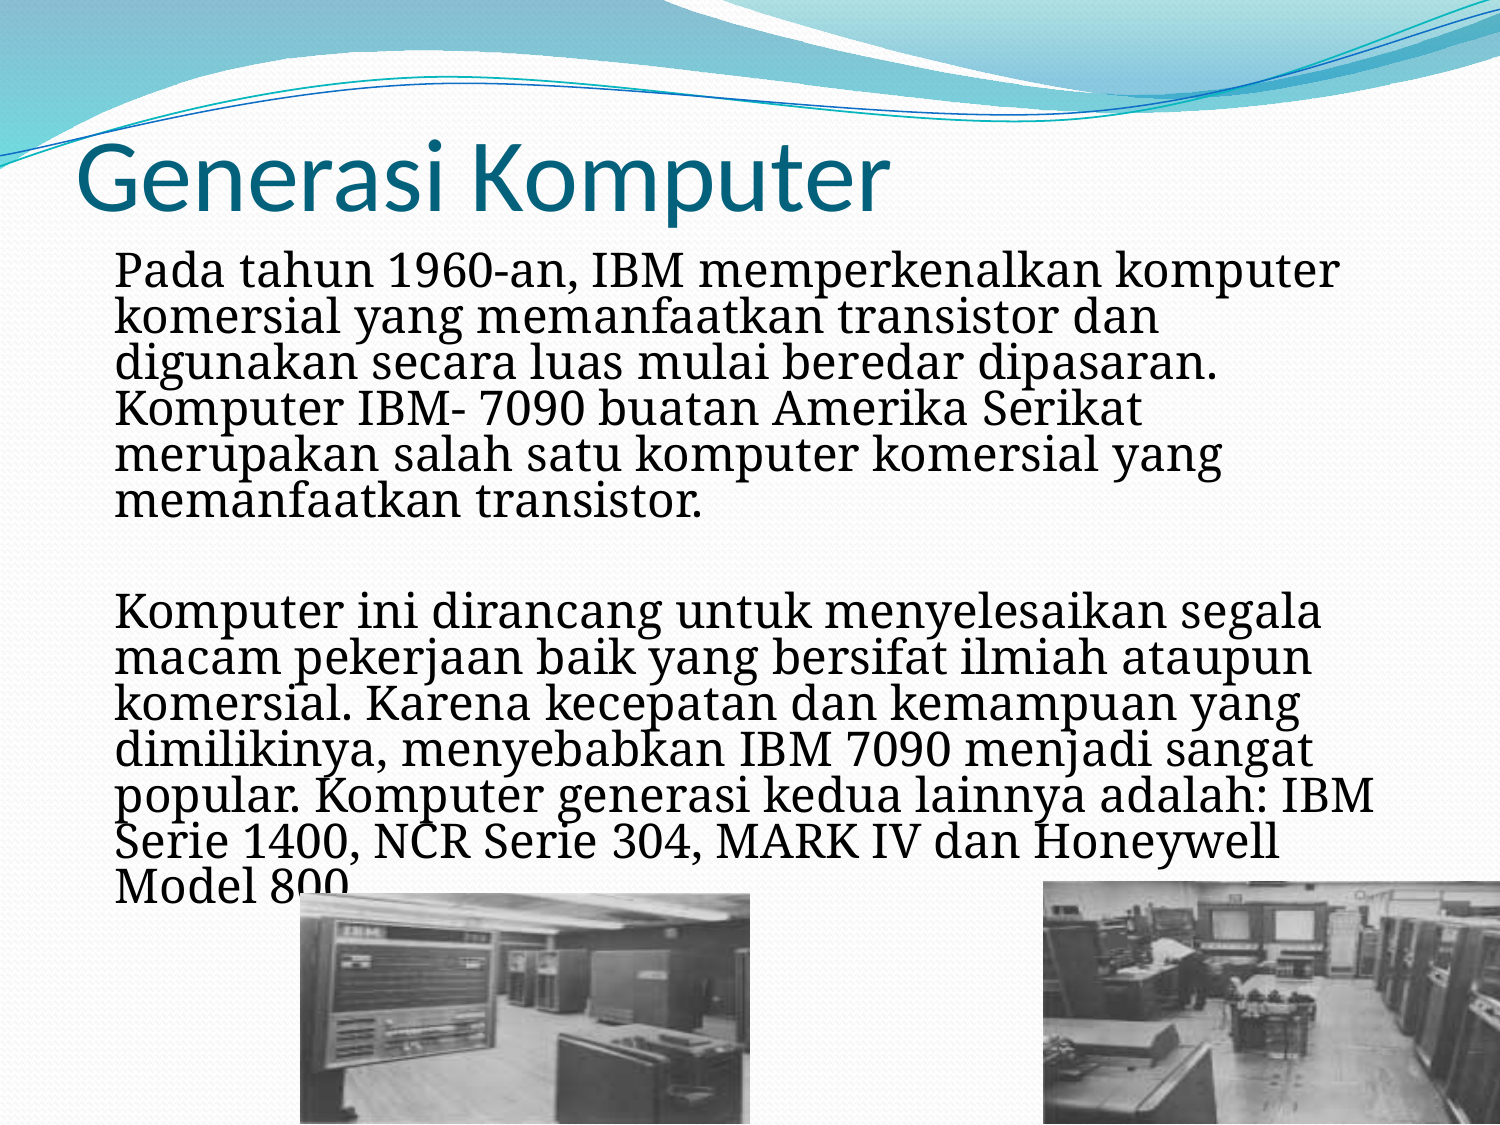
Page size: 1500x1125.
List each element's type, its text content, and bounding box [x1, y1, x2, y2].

picture [1043, 881, 1500, 1124]
list Pada tahun 1960-an, IBM memperkenalkan komputer komersial yang memanfaatkan transistor dan digunakan secara luas mulai beredar dipasaran. Komputer IBM- 7090 buatan Amerika Serikat merupakan salah satu komputer komersial yang memanfaatkan transistor. Komputer ini dirancang untuk menyelesaikan segala macam pekerjaan baik yang bersifat ilmiah ataupun komersial. Karena kecepatan dan kemampuan yang dimilikinya, menyebabkan IBM 7090 menjadi sangat popular. Komputer generasi kedua lainnya adalah: IBM Serie 1400, NCR Serie 304, MARK IV dan Honeywell Model 800. [99, 243, 1425, 881]
picture [299, 892, 751, 1124]
title Generasi Komputer [75, 75, 1425, 232]
